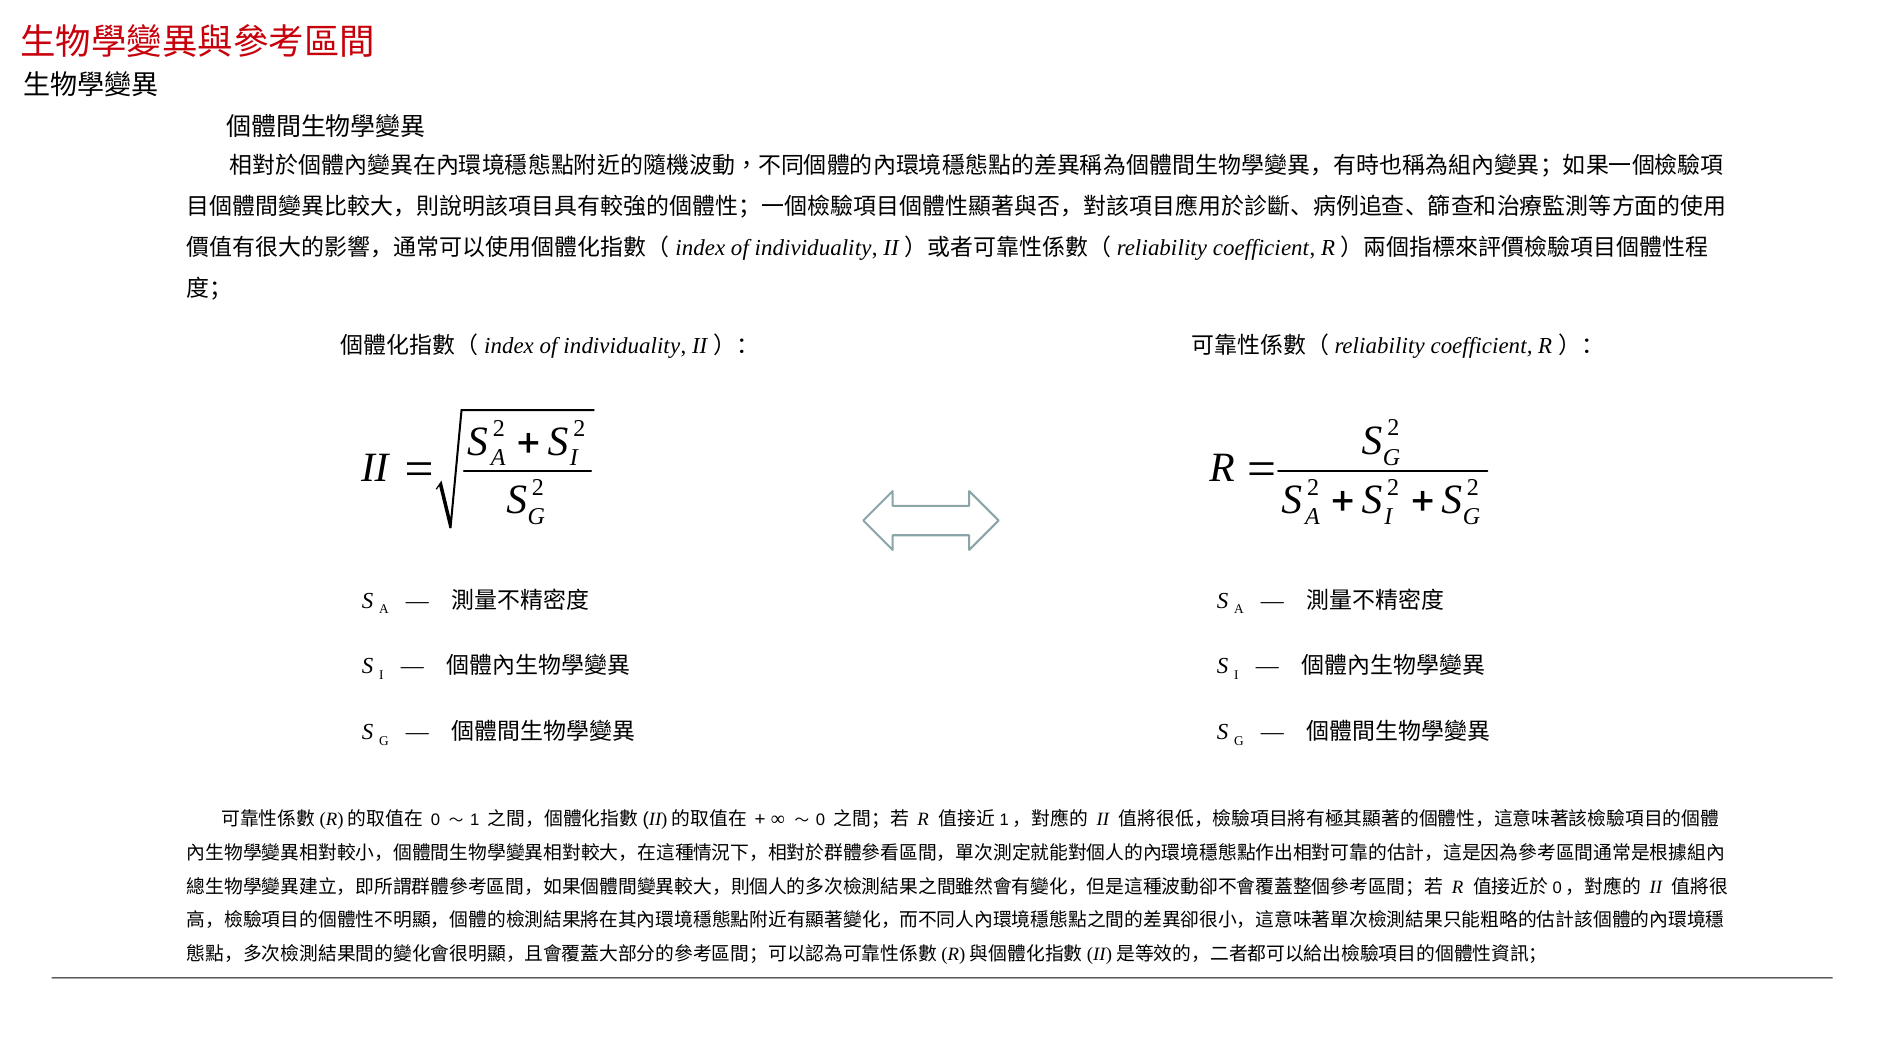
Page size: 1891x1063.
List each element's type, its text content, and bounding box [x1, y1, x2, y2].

text_box 生物學變異 [8, 59, 1324, 107]
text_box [171, 87, 1745, 974]
text_box 生物學變異與參考區間 [5, 4, 1404, 76]
